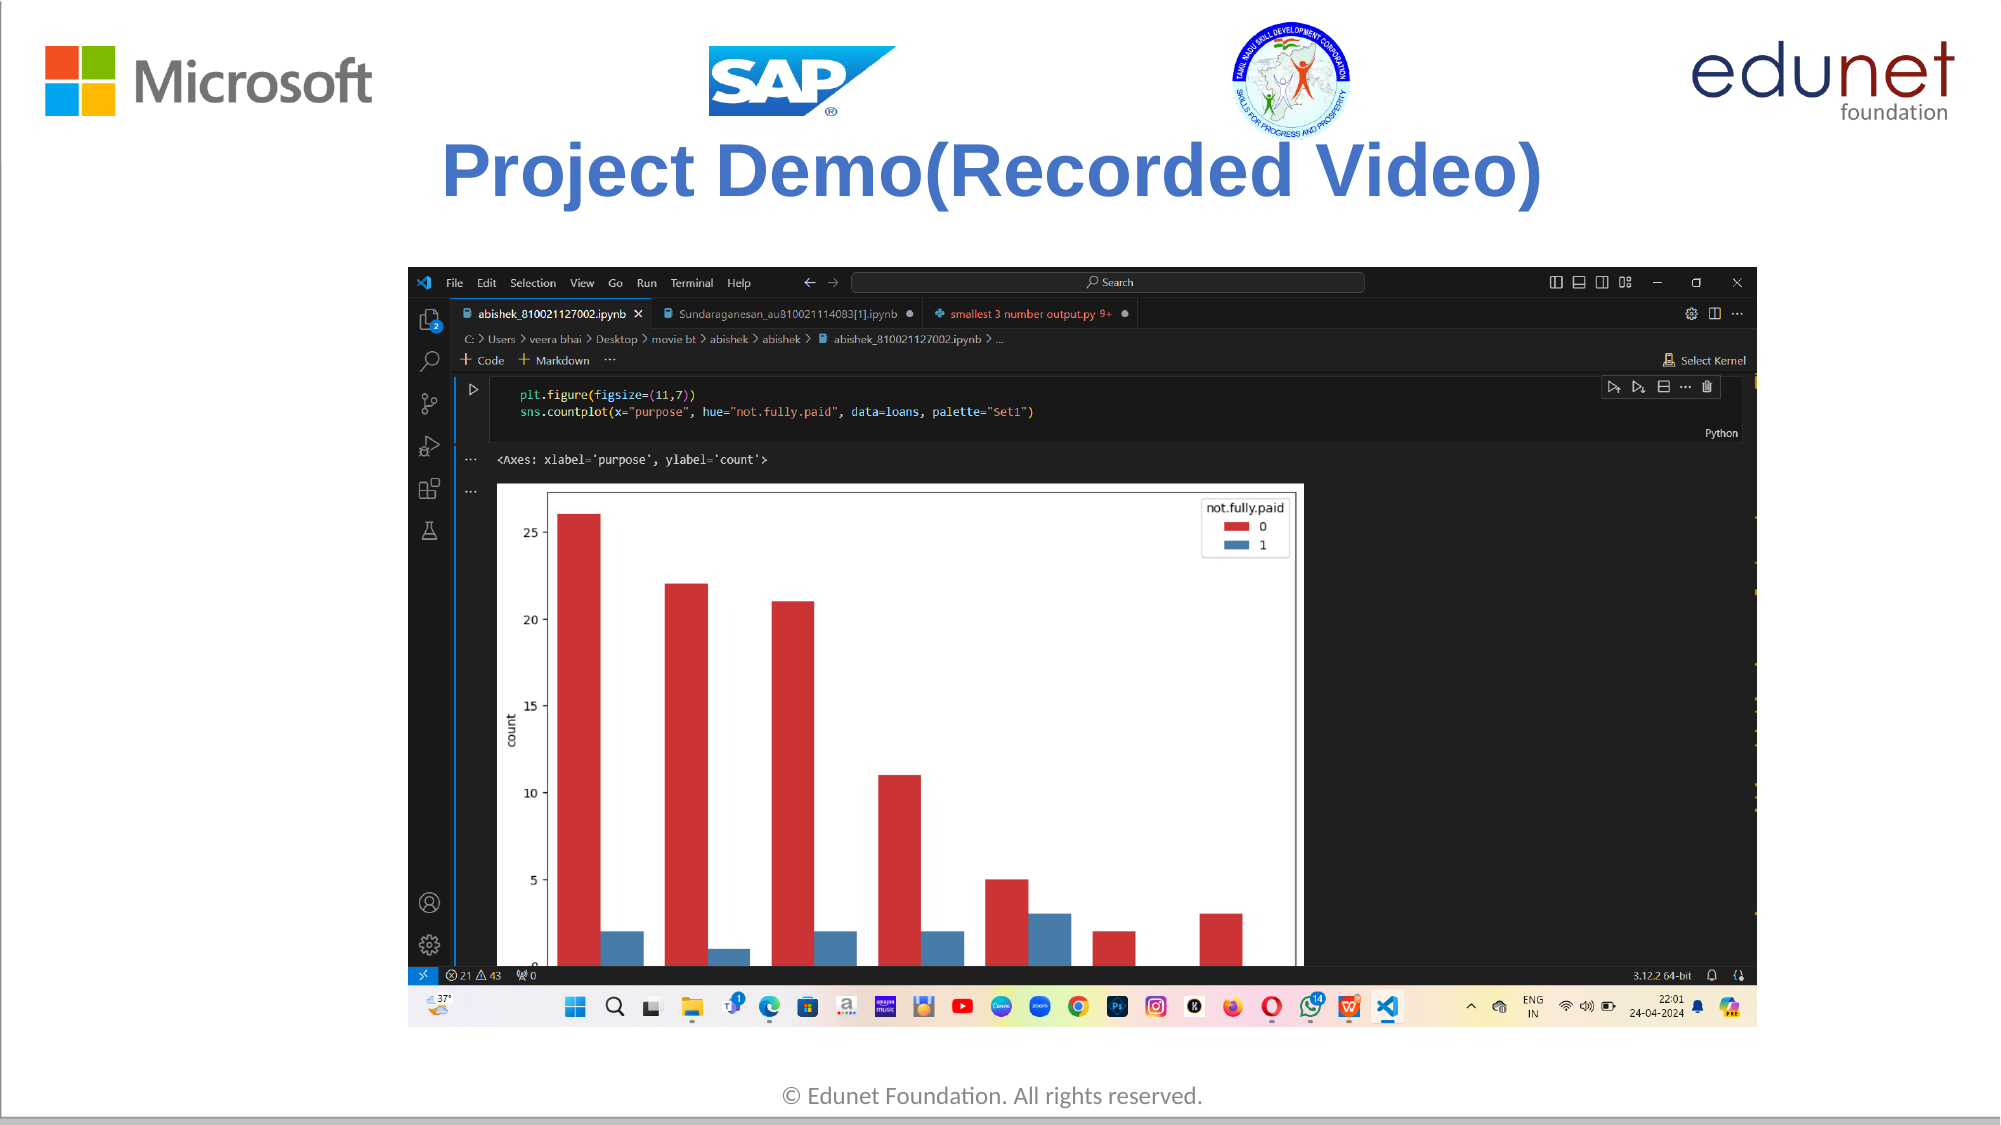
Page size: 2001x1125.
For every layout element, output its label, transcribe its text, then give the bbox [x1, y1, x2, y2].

title Project Demo(Recorded Video) [242, 85, 1743, 221]
picture [45, 46, 372, 116]
footer © Edunet Foundation. All rights reserved. [655, 1065, 1331, 1125]
picture [709, 48, 896, 85]
picture [1686, 37, 1957, 125]
picture [0, 0, 2001, 1125]
picture [1232, 22, 1350, 85]
